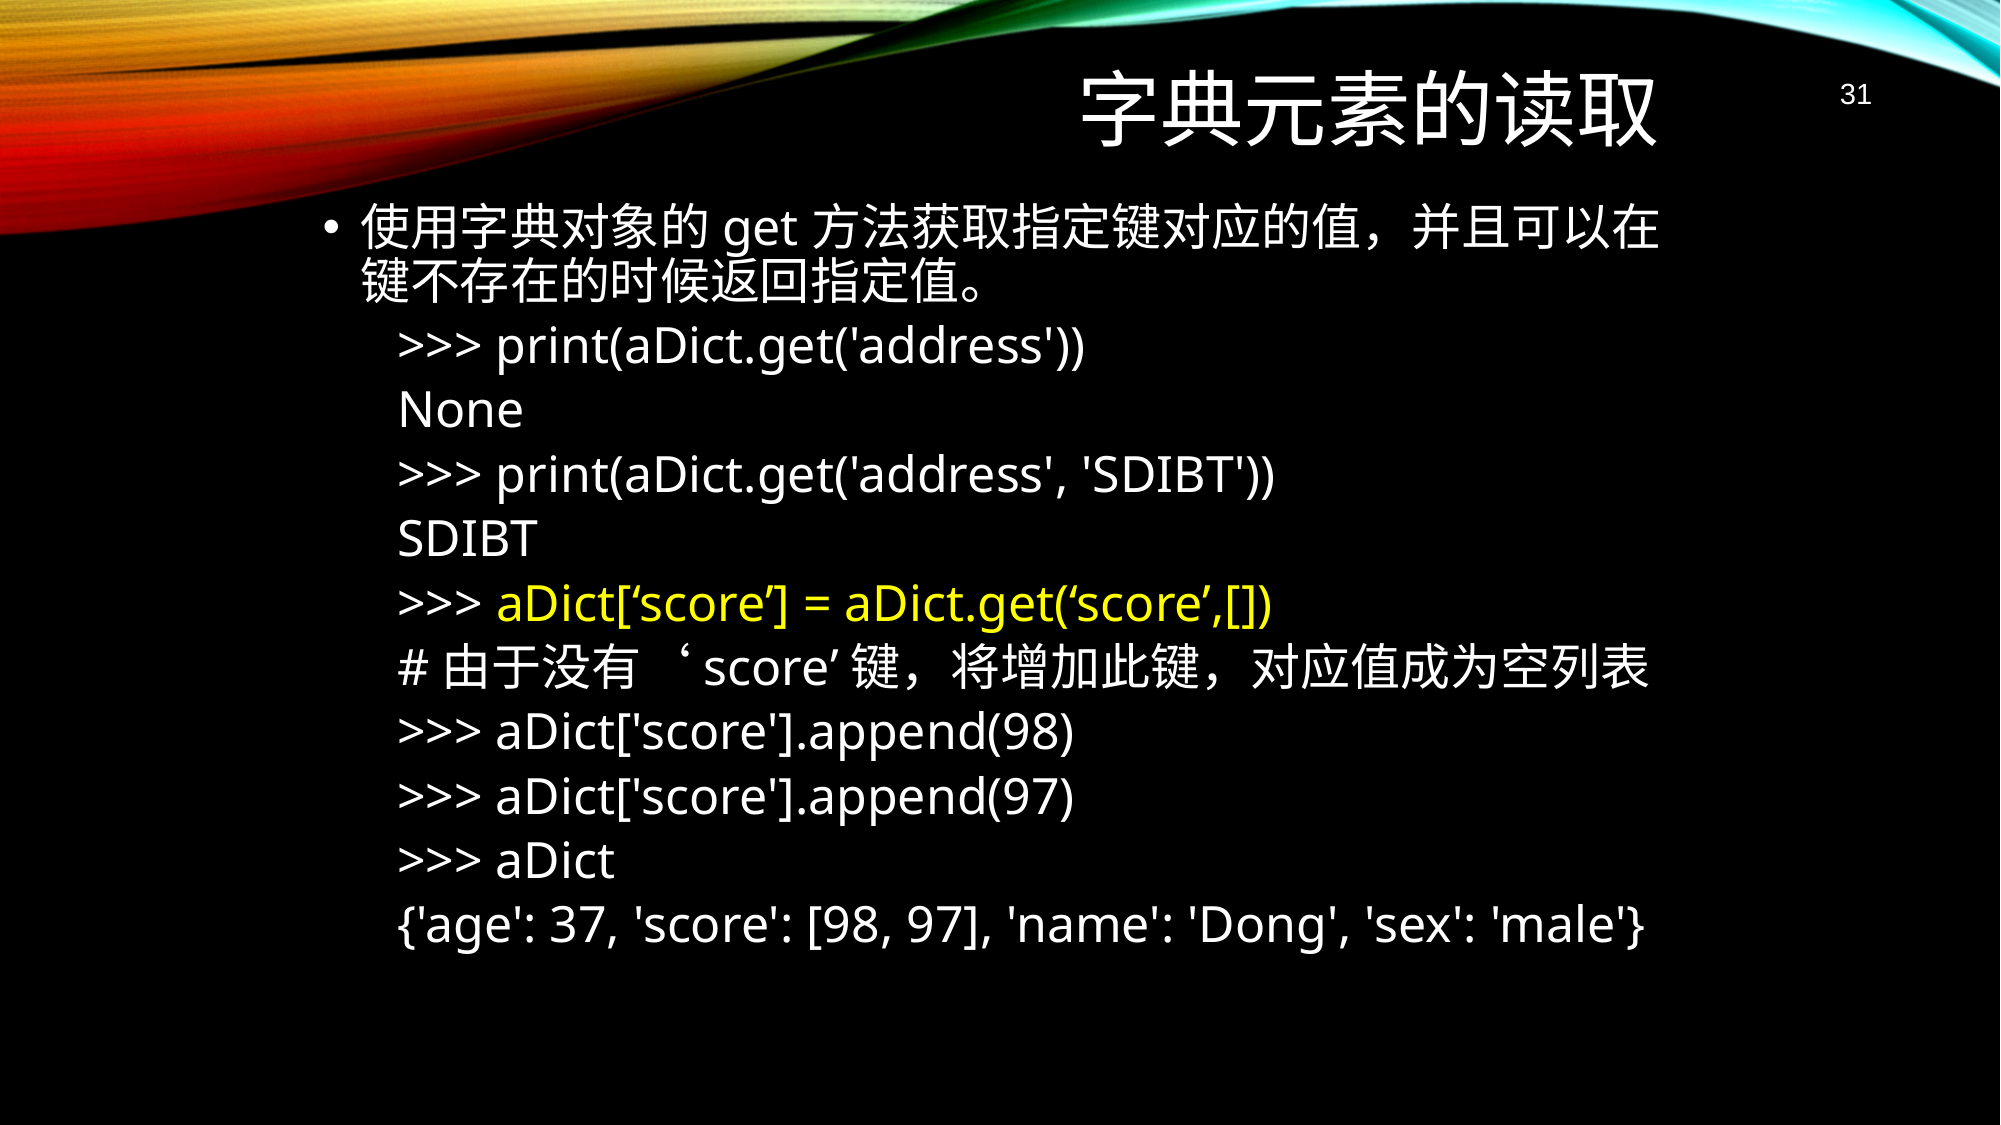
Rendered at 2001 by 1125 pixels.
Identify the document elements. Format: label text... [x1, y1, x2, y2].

picture [0, 0, 2000, 237]
list 使用字典对象的get方法获取指定键对应的值，并且可以在键不存在的时候返回指定值。 >>> print(aDict.get('address')) None >>> print(aDict.get('address', 'SDIBT')) SDIBT >>> aDict[‘score’] = aDict.get(‘score’,[]) #由于没有‘score’键，将增加此键，对应值成为空列表 >>> aDict['score'].append(98) >>> aDict['score'].append(97) >>> aDict {'age': 37, 'score': [98, 97], 'name': 'Dong', 'sex': 'male'} [307, 194, 1722, 1073]
slide_number 31 [1437, 62, 1888, 123]
title 字典元素的读取 [324, 45, 1675, 182]
